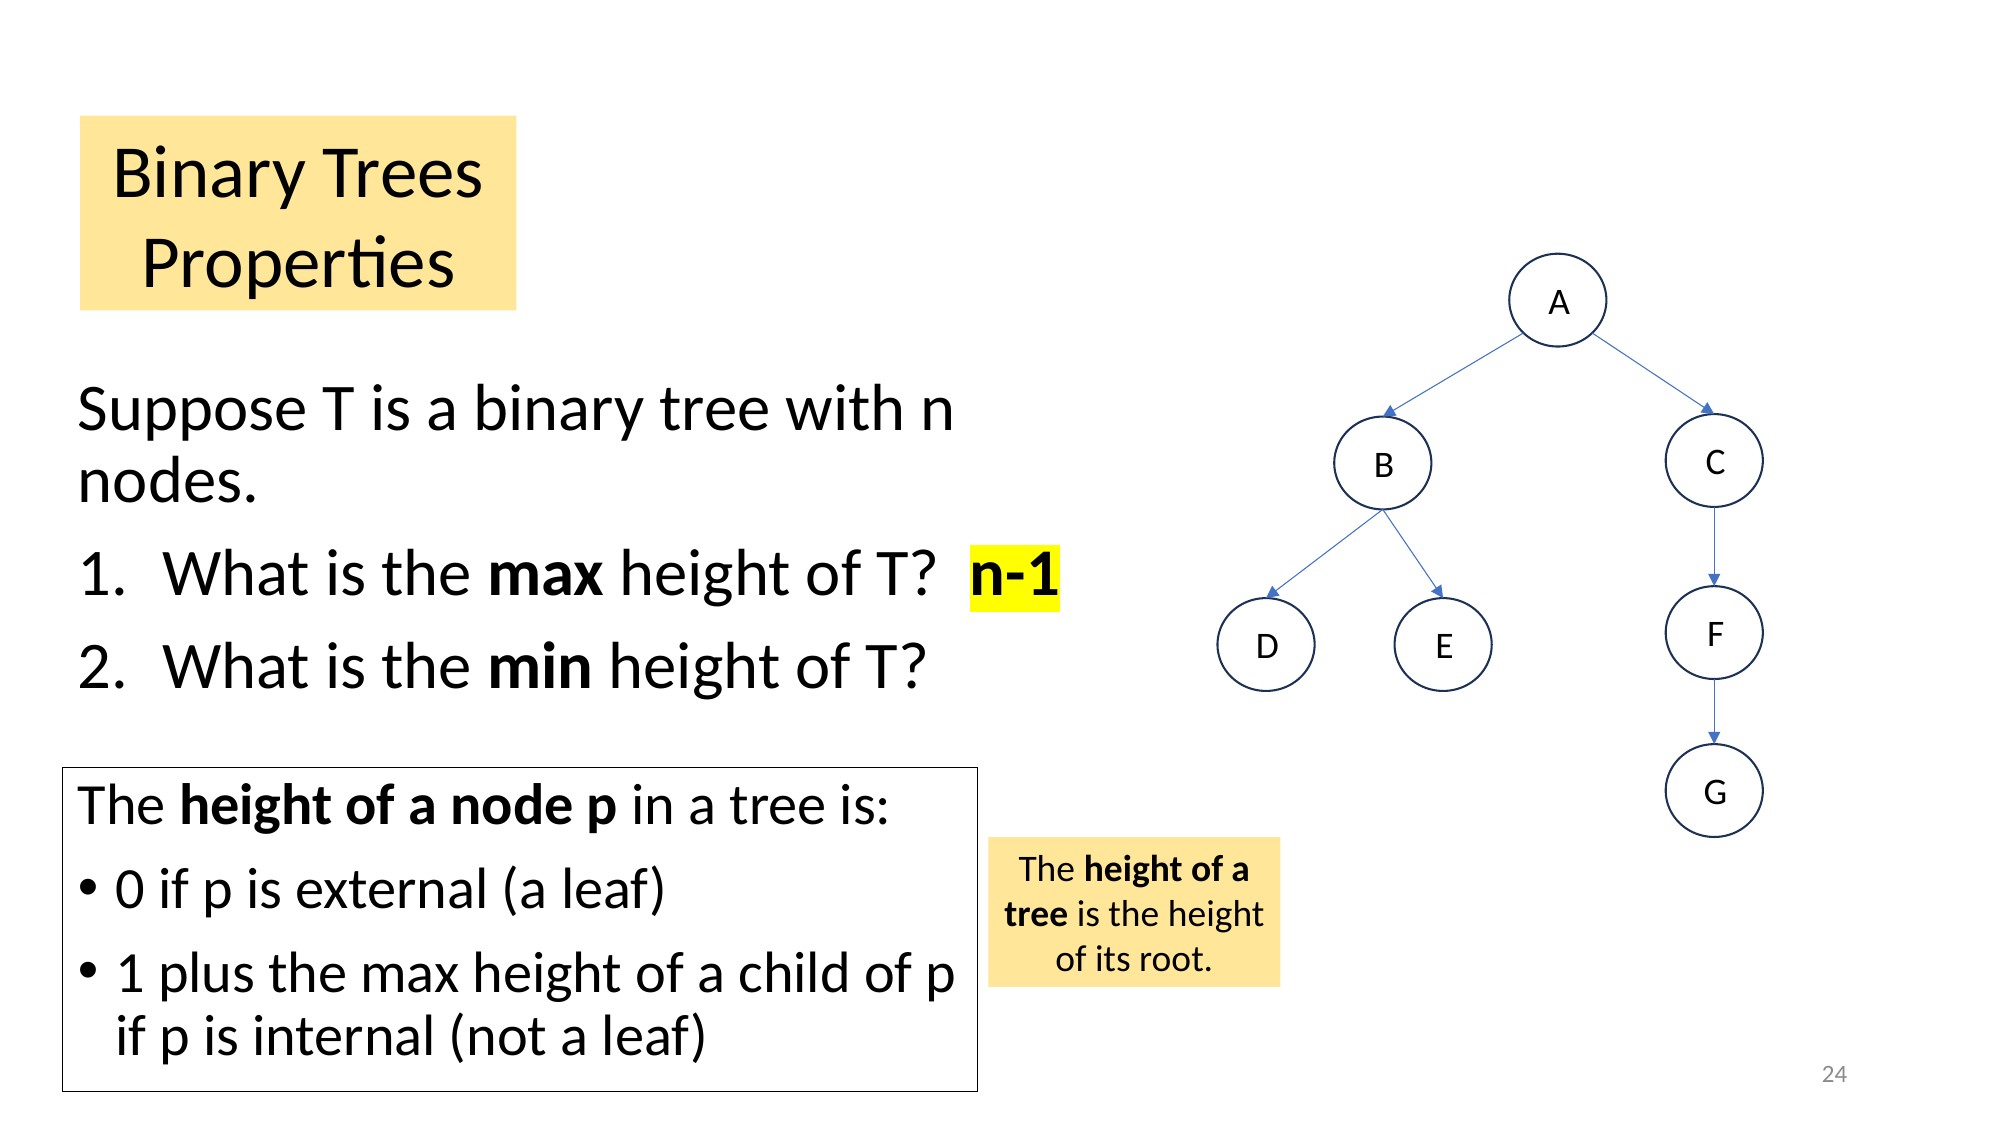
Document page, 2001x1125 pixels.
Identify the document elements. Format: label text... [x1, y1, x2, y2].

text_box The height of a node p in a tree is: 0 if p is external (a leaf) 1 plus the max height of a child of p if p is internal (not a leaf) [62, 767, 978, 1092]
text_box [1382, 509, 1444, 599]
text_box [1639, 586, 1792, 679]
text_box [1639, 414, 1792, 507]
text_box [1191, 598, 1344, 691]
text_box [1382, 332, 1524, 417]
list Suppose T is a binary tree with n nodes. What is the max height of T? n-1 What is the min height of T? [62, 365, 1129, 935]
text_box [1483, 253, 1635, 347]
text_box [1265, 509, 1382, 599]
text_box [1592, 332, 1715, 415]
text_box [1308, 416, 1460, 510]
text_box The height of a tree is the height of its root. [988, 837, 1281, 987]
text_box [1368, 598, 1521, 691]
text_box Binary Trees Properties [80, 115, 517, 311]
slide_number 24 [1412, 1042, 1863, 1103]
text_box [1639, 744, 1792, 837]
